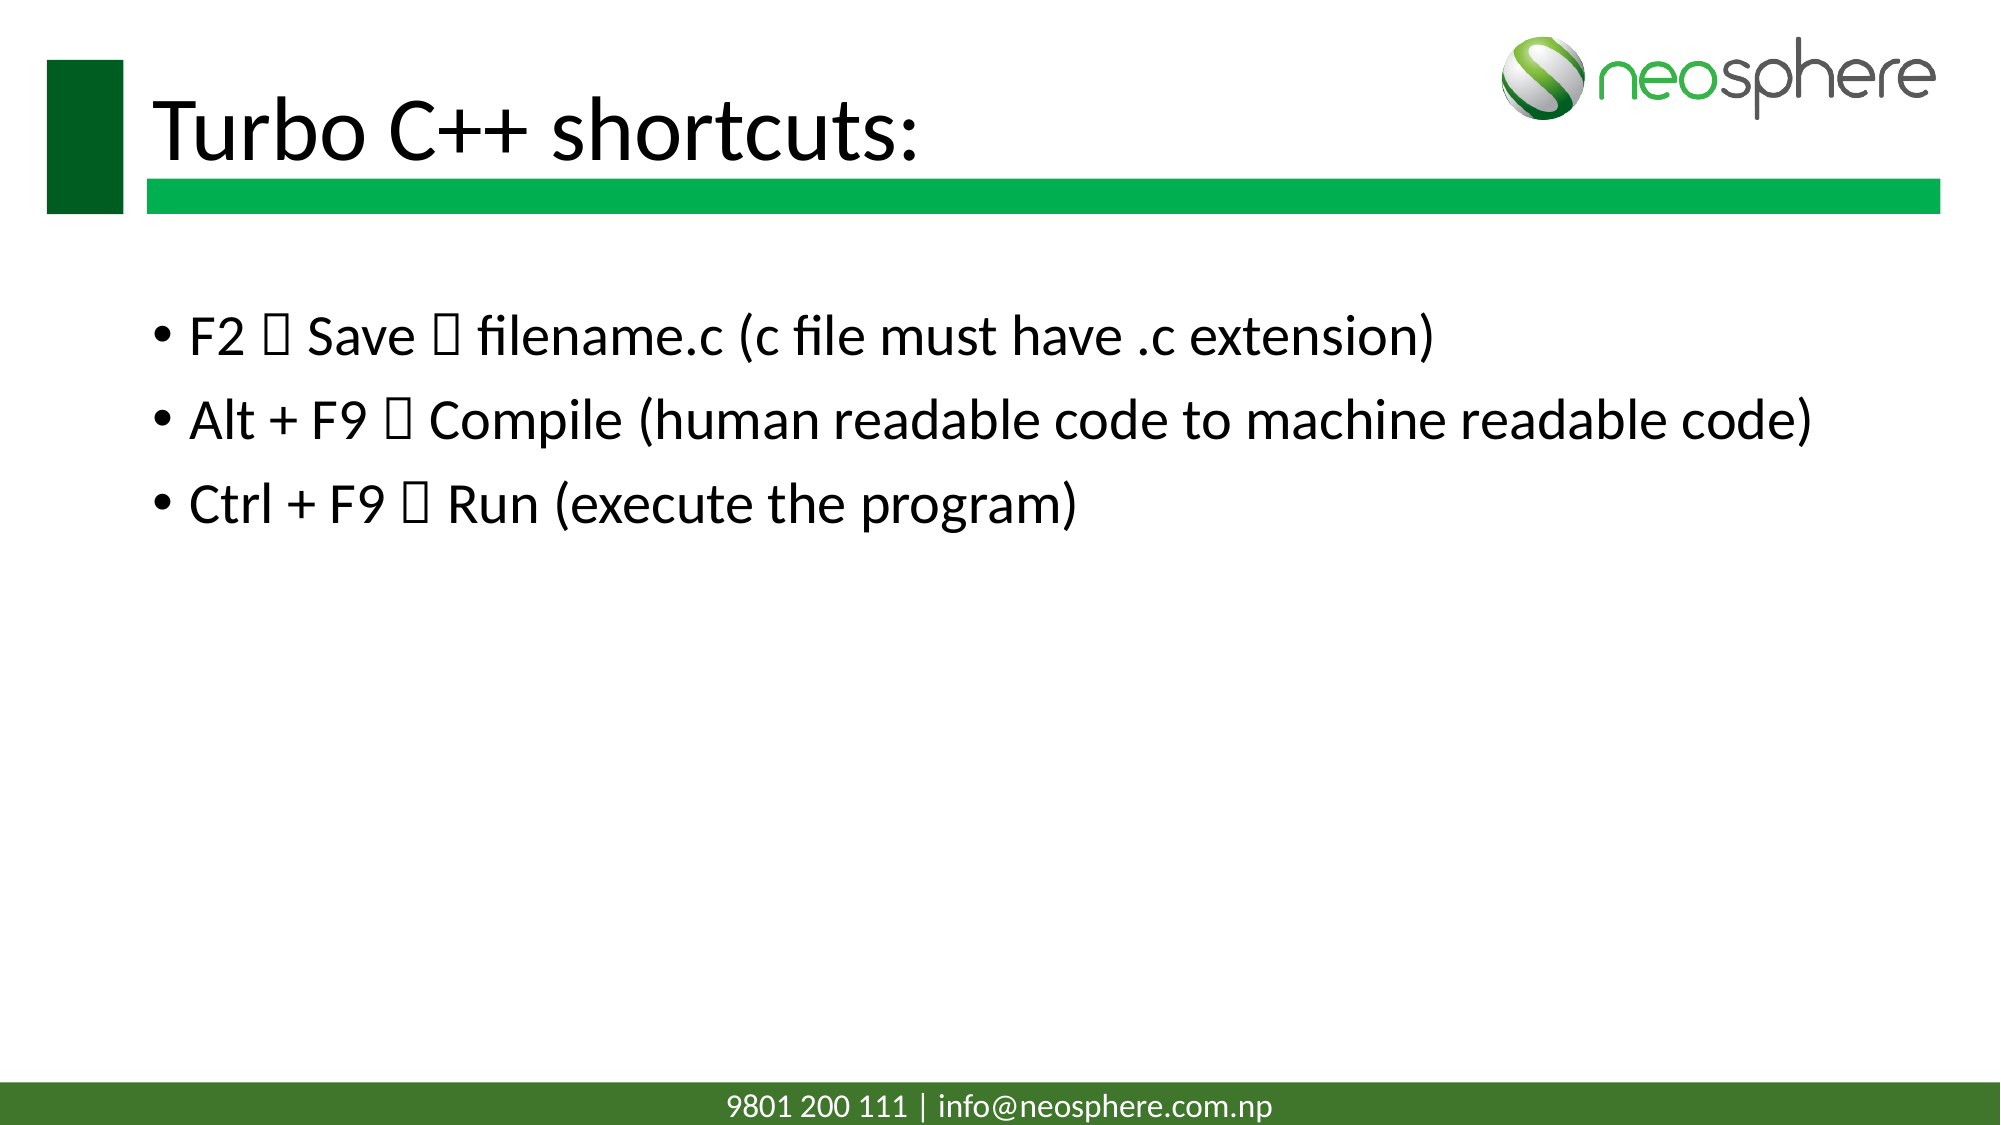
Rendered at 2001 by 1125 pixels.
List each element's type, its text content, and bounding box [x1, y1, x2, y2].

picture [1863, 36, 1941, 121]
list F2  Save  filename.c (c file must have .c extension) Alt + F9  Compile (human readable code to machine readable code) Ctrl + F9  Run (execute the program) [137, 297, 1863, 1012]
title Turbo C++ shortcuts: [137, 22, 1863, 240]
